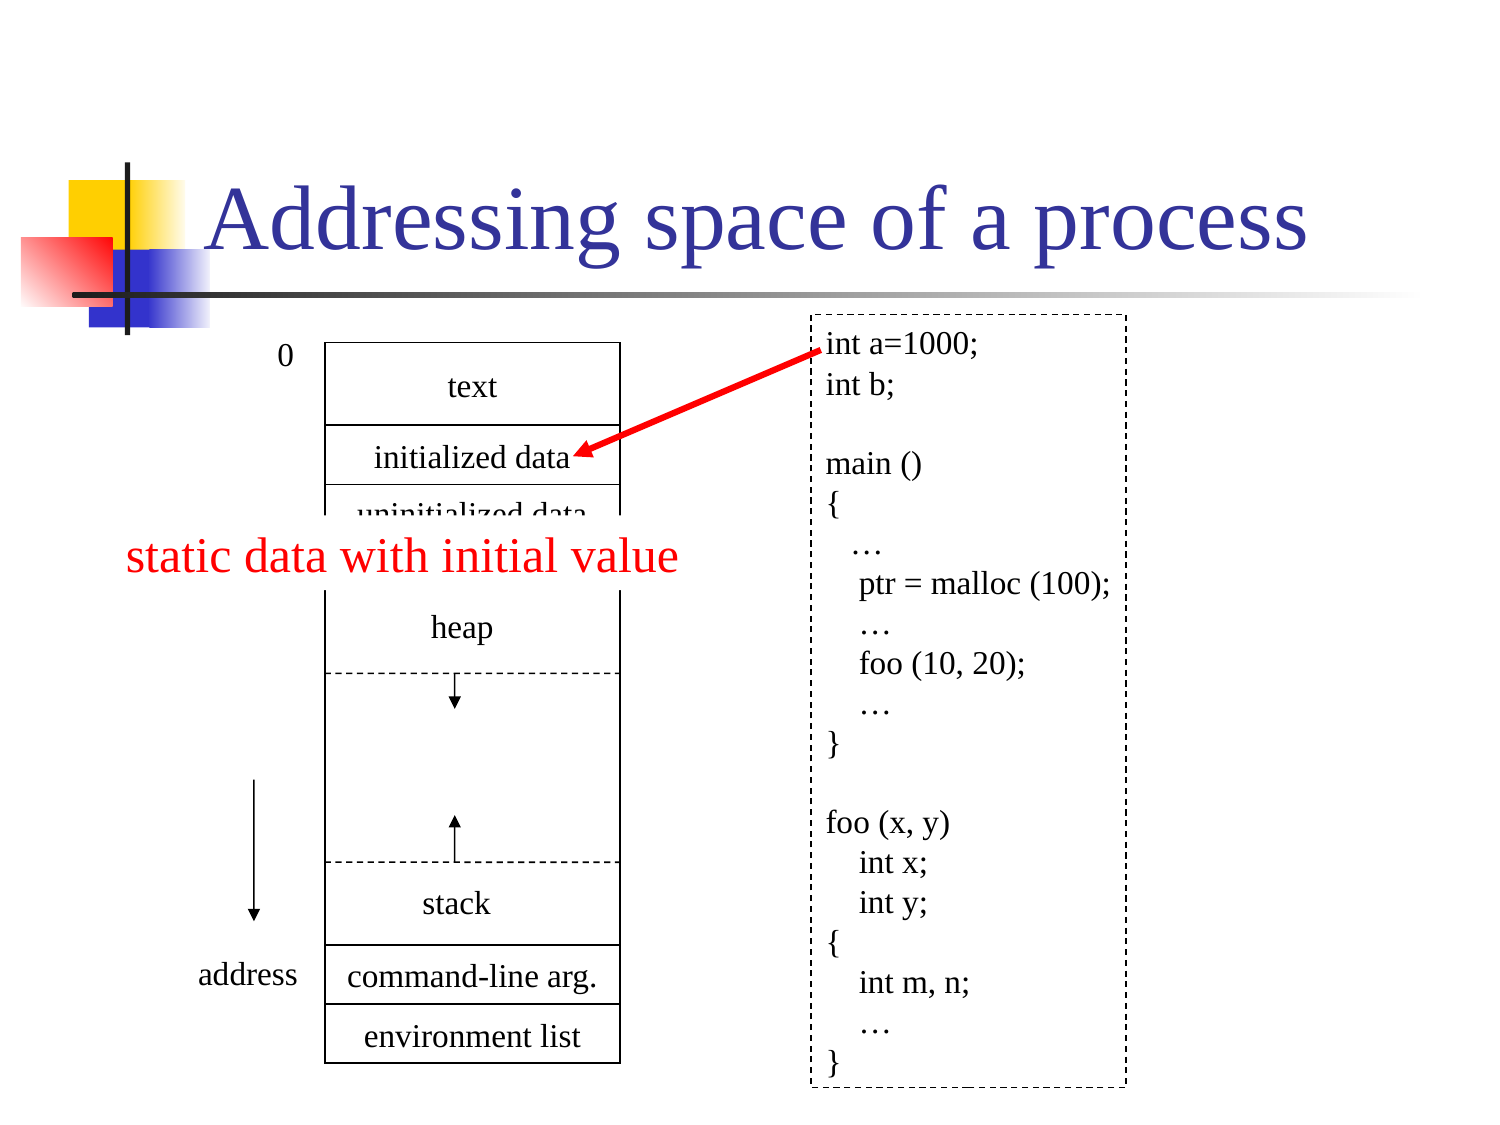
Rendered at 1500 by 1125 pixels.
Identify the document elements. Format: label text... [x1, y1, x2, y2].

text_box static data with initial value [625, 515, 695, 591]
title Addressing space of a process [188, 35, 1468, 275]
text_box static data with initial value [111, 515, 177, 591]
text_box int a=1000; int b; main () { … ptr = malloc (100); … foo (10, 20); … } foo (x, y) int x; int y; { int m, n; … } [810, 314, 1127, 1088]
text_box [182, 325, 621, 1064]
